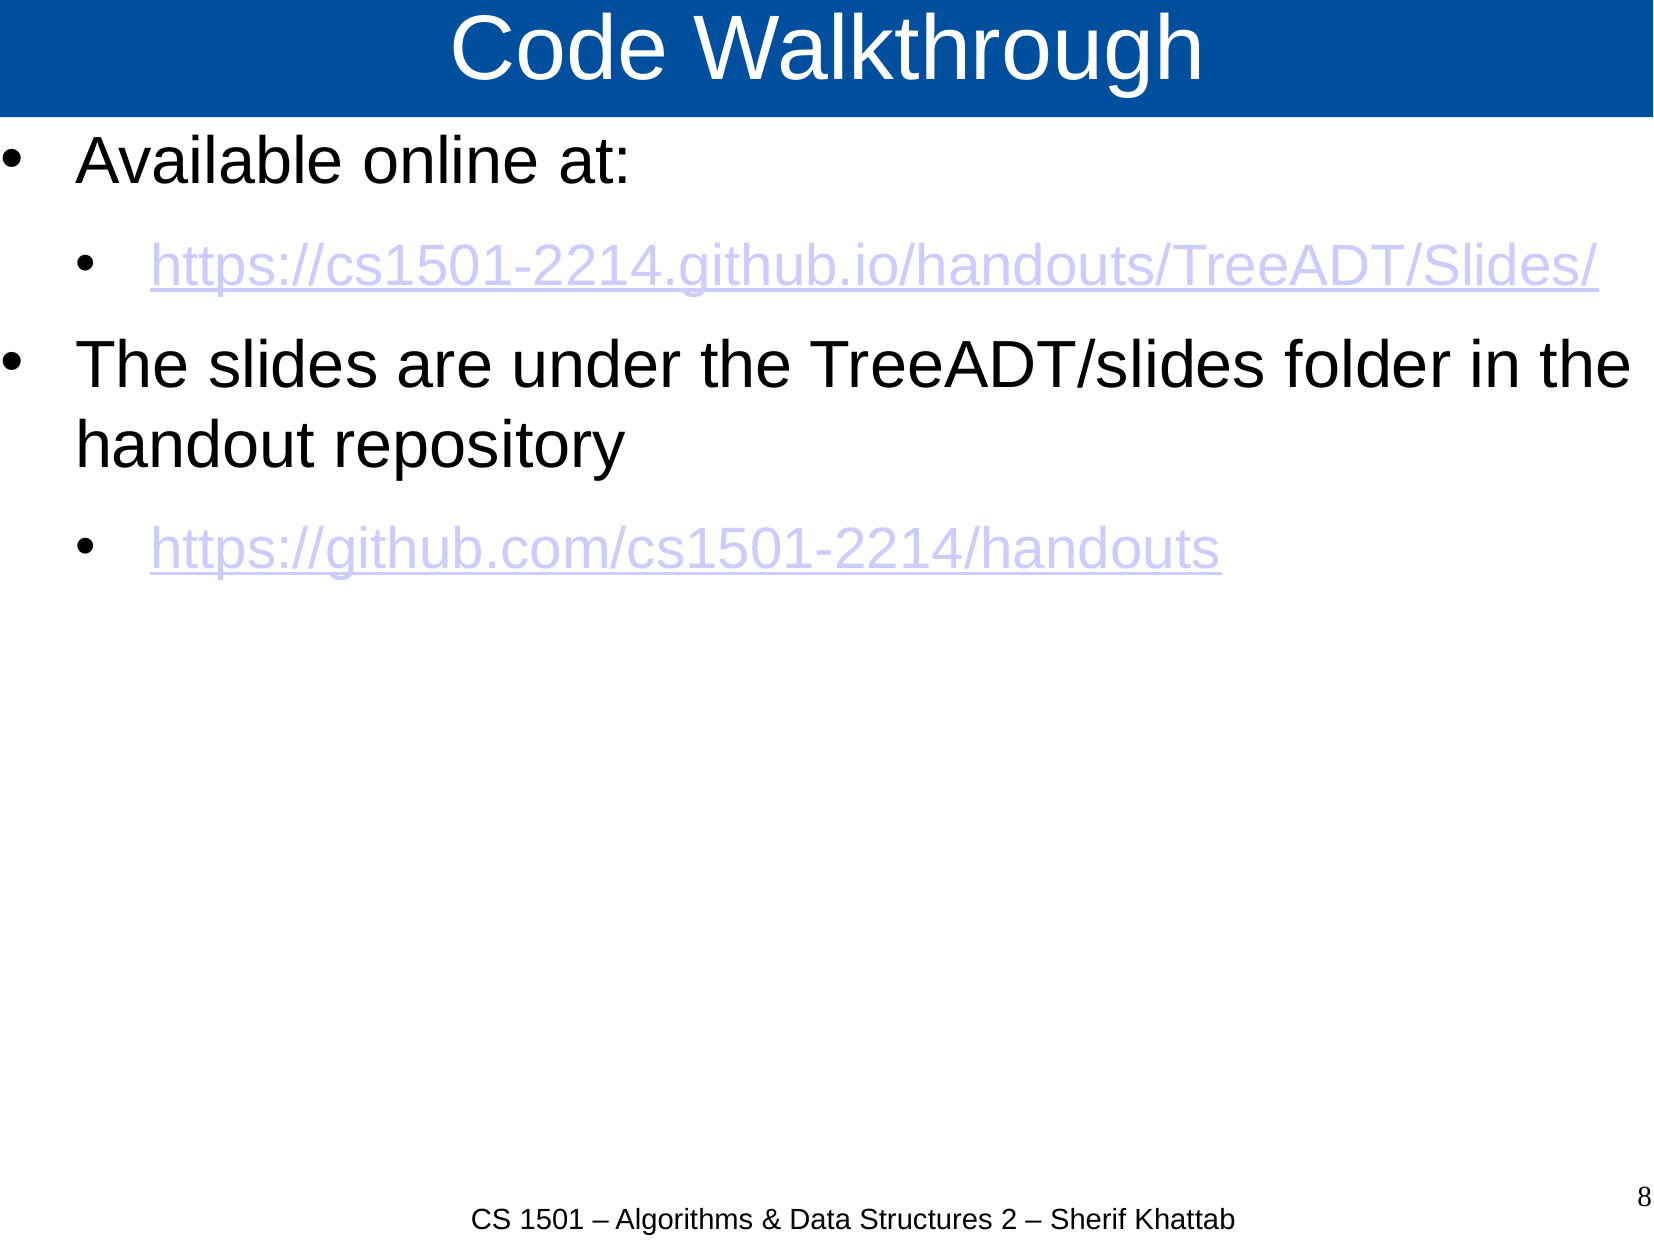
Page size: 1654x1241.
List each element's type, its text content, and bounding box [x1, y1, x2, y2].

slide_number 8 [1272, 1178, 1653, 1241]
list Available online at: https://cs1501-2214.github.io/handouts/TreeADT/Slides/ The slides are under the TreeADT/slides folder in the handout repository https://github.com/cs1501-2214/handouts [0, 117, 1654, 1202]
title Code Walkthrough [0, 0, 1654, 117]
footer CS 1501 – Algorithms & Data Structures 2 – Sherif Khattab [460, 1202, 1248, 1241]
